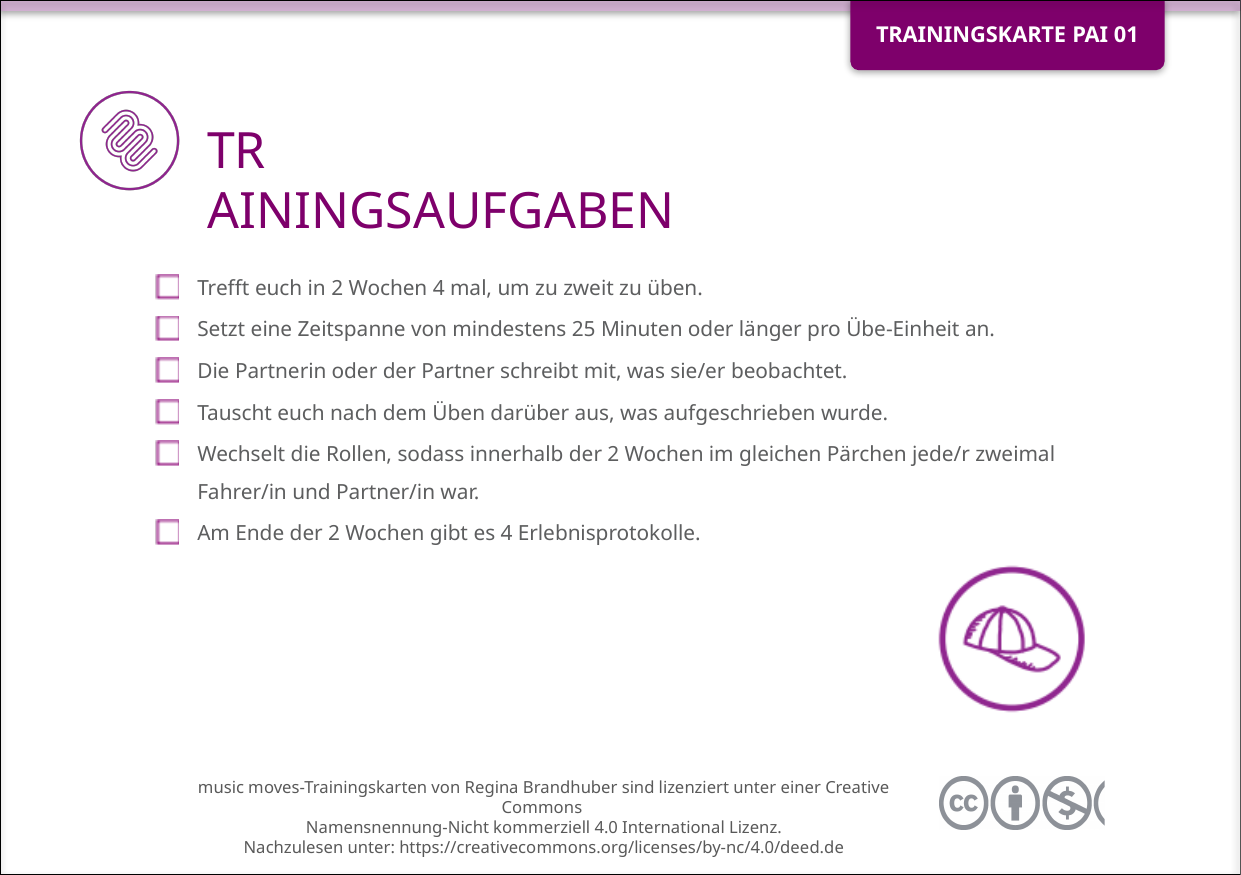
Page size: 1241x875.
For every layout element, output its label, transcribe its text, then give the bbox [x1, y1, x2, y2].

picture [939, 776, 1105, 832]
list Trefft euch in 2 Wochen 4 mal, um zu zweit zu üben. Setzt eine Zeitspanne von mindestens 25 Minuten oder länger pro Übe-Einheit an. Die Partnerin oder der Partner schreibt mit, was sie/er beobachtet. Tauscht euch nach dem Üben darüber aus, was aufgeschrieben wurde. Wechselt die Rollen, sodass innerhalb der 2 Wochen im gleichen Pärchen jede/r zweimal Fahrer/in und Partner/in war. Am Ende der 2 Wochen gibt es 4 Erlebnisprotokolle. [140, 255, 1128, 770]
